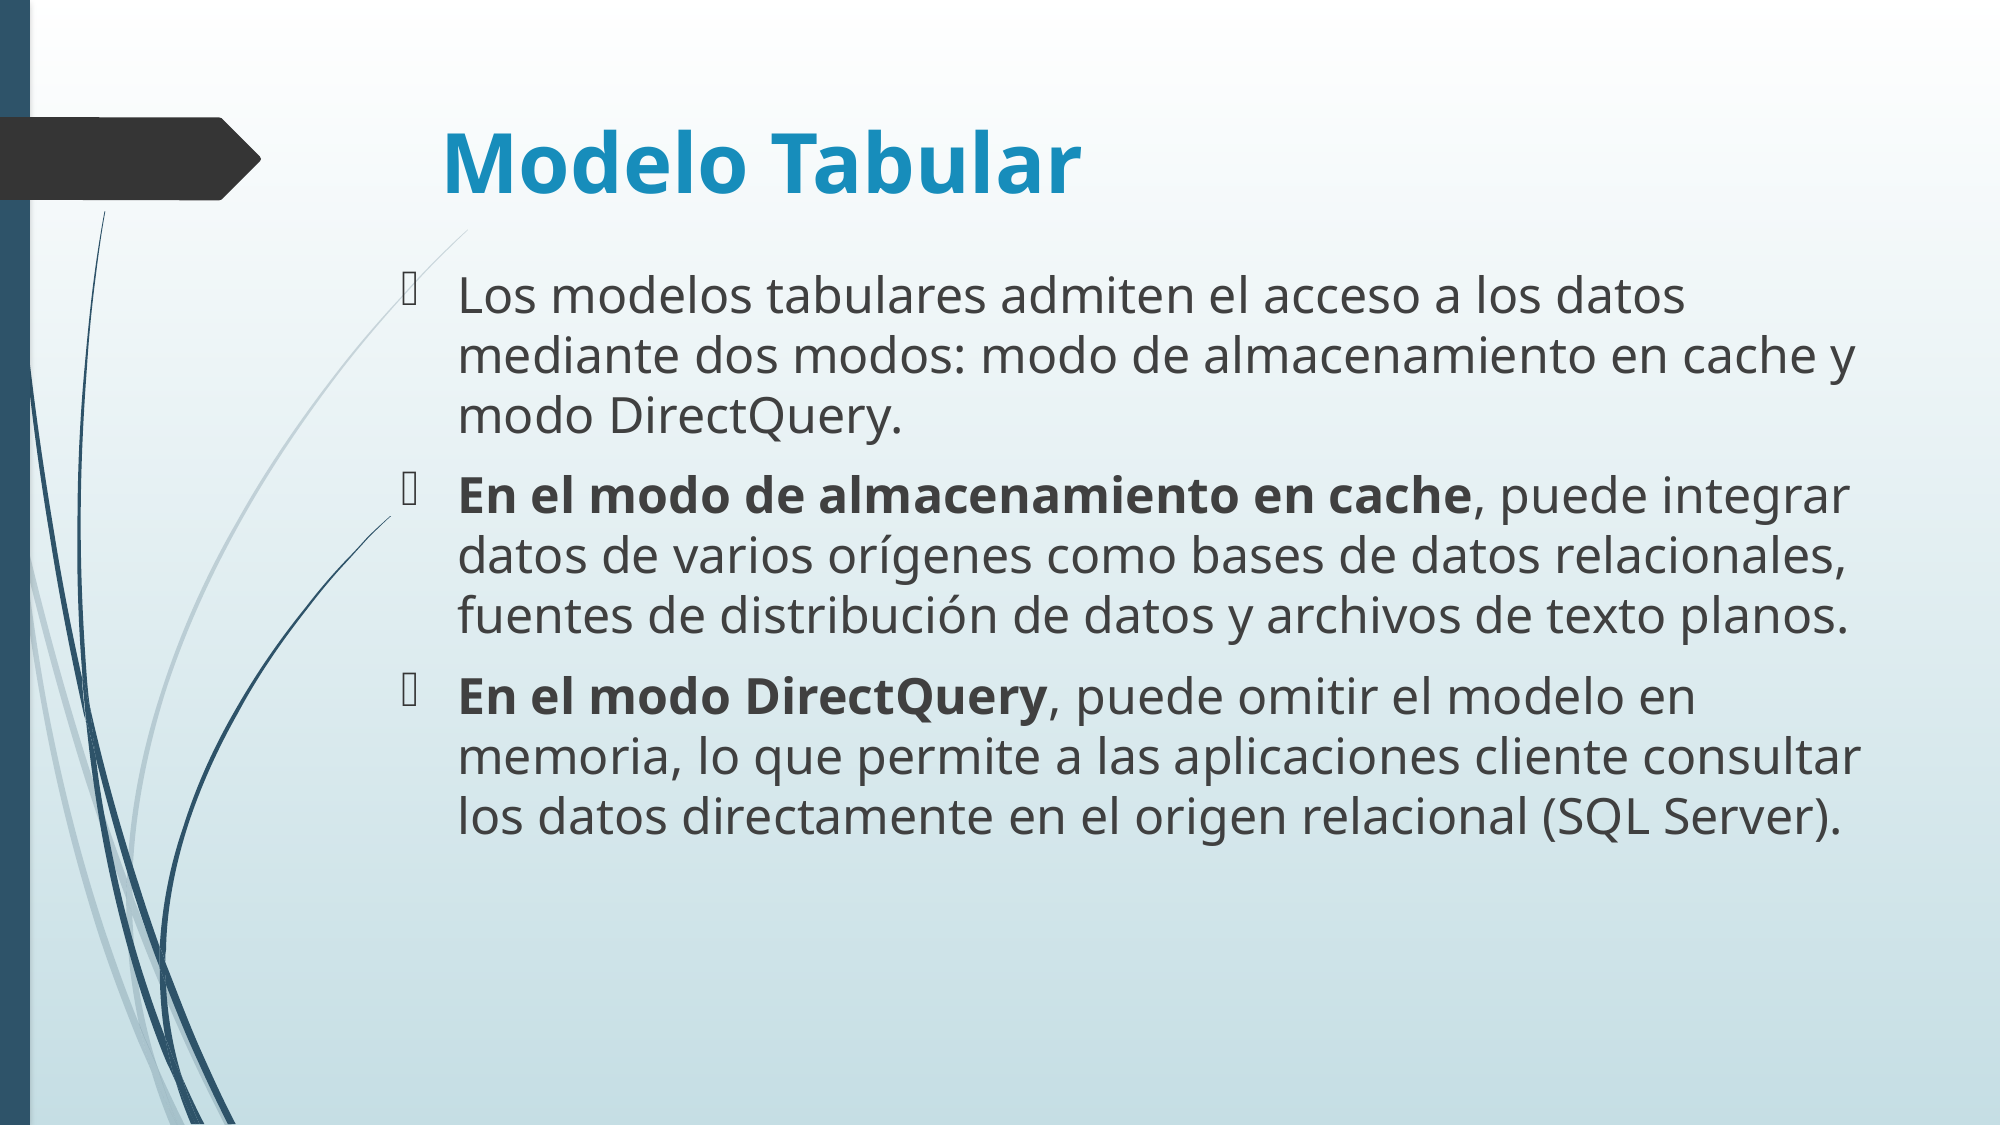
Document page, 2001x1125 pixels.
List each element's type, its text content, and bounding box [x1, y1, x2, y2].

title Modelo Tabular [425, 102, 1888, 255]
list Los modelos tabulares admiten el acceso a los datos mediante dos modos: modo de almacenamiento en cache y modo DirectQuery. En el modo de almacenamiento en cache, puede integrar datos de varios orígenes como bases de datos relacionales, fuentes de distribución de datos y archivos de texto planos. En el modo DirectQuery, puede omitir el modelo en memoria, lo que permite a las aplicaciones cliente consultar los datos directamente en el origen relacional (SQL Server). [386, 255, 1912, 970]
